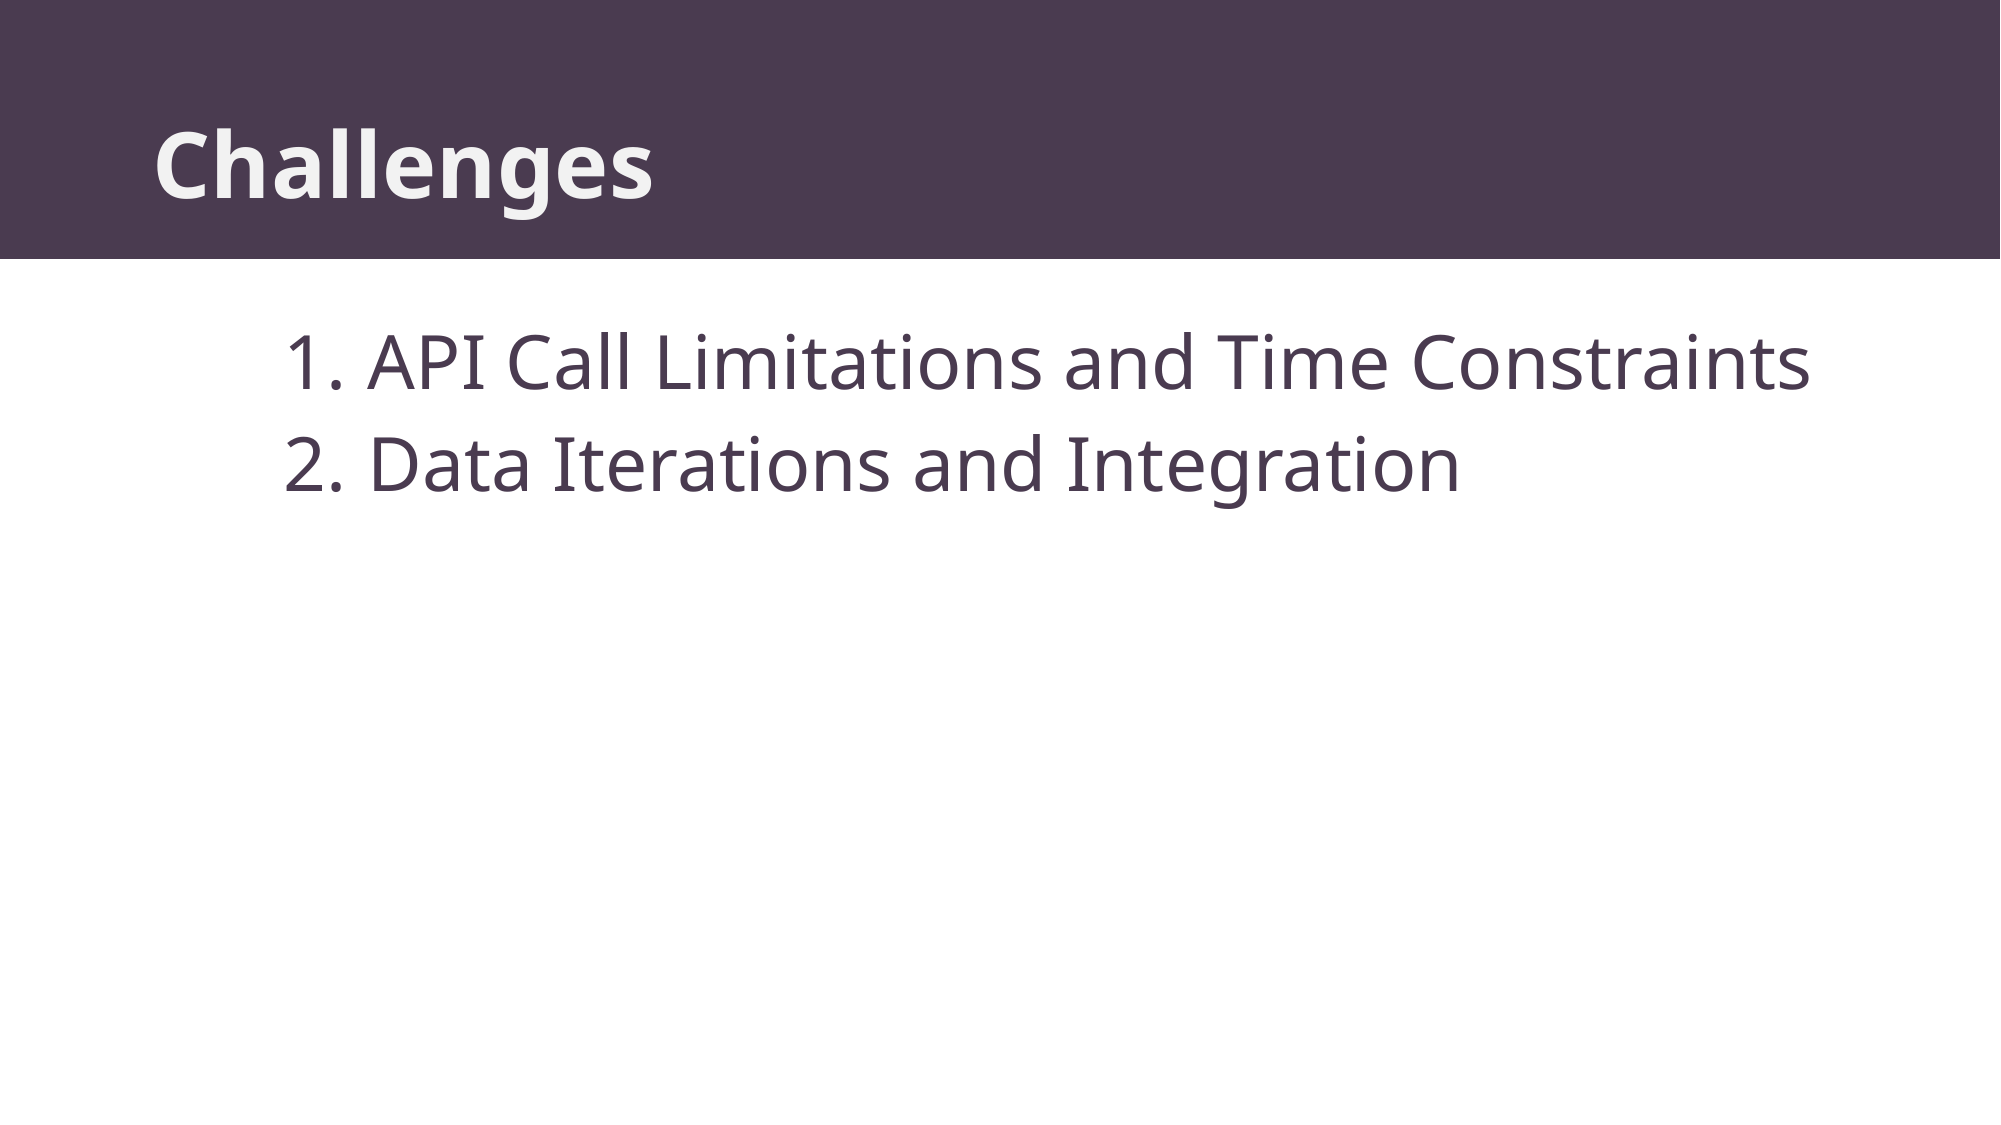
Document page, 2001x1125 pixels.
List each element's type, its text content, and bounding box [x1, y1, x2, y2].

text_box [0, 0, 2000, 259]
list API Call Limitations and Time Constraints Data Iterations and Integration [268, 317, 1863, 1052]
title Challenges [137, 59, 1863, 278]
